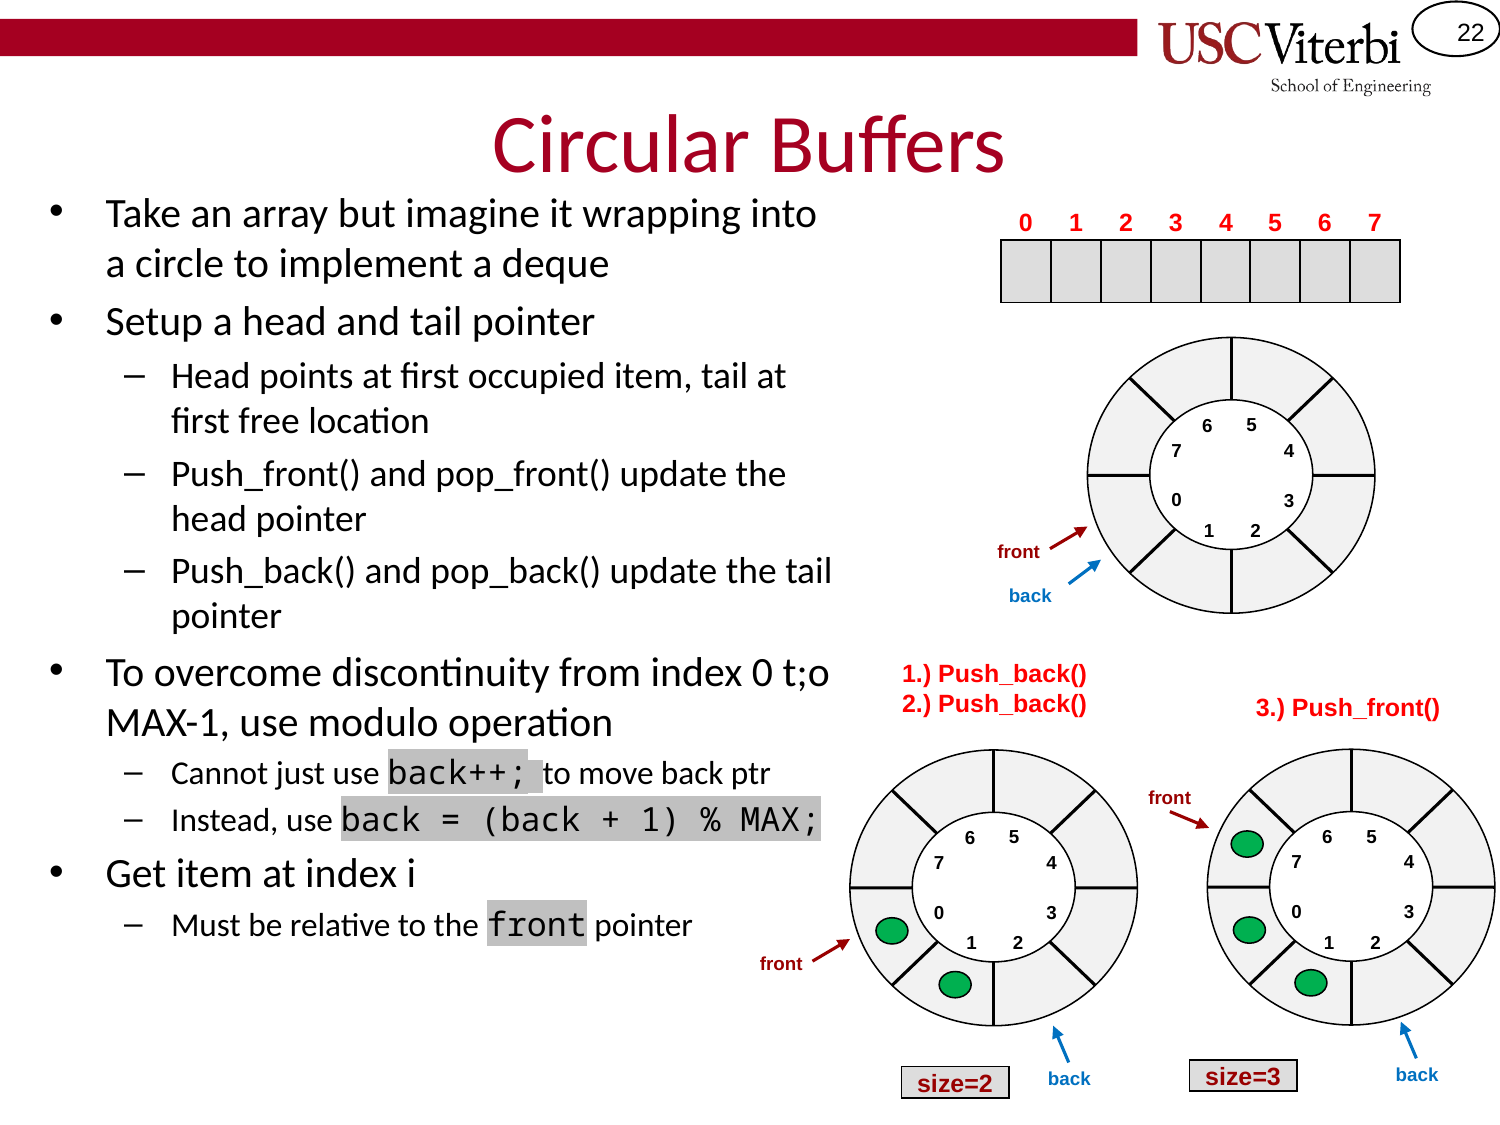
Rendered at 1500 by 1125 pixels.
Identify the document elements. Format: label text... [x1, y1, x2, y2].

text_box [1350, 241, 1400, 303]
text_box 1 [1051, 202, 1101, 241]
text_box front [749, 951, 813, 975]
text_box 3 [1151, 202, 1201, 241]
text_box [1051, 241, 1101, 303]
picture [1414, 3, 1463, 55]
text_box size=3 [1189, 1059, 1297, 1092]
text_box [1049, 526, 1088, 549]
text_box 0 [1001, 202, 1051, 241]
title Circular Buffers [75, 45, 1425, 233]
text_box 1.) Push_back() 2.) Push_back() [875, 649, 1114, 725]
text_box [812, 938, 851, 962]
text_box 2 [1101, 202, 1151, 241]
text_box [1151, 241, 1201, 303]
text_box 7 [1350, 202, 1400, 241]
text_box front [1141, 785, 1201, 809]
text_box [1087, 337, 1376, 614]
text_box back [1033, 1066, 1106, 1090]
text_box 5 [1250, 202, 1299, 241]
text_box size=2 [901, 1066, 1009, 1098]
text_box [1101, 241, 1151, 303]
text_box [1068, 559, 1102, 585]
text_box back [1381, 1062, 1453, 1086]
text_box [849, 749, 1138, 1026]
list Take an array but imagine it wrapping into a circle to implement a deque Setup a head and tail pointer Head points at first occupied item, tail at first free location Push_front() and pop_front() update the head pointer Push_back() and pop_back() update the tail pointer To overcome discontinuity from index 0 t;o MAX-1, use modulo operation Cannot just use back++; to move back ptr Instead, use back = (back + 1) % MAX; Get item at index i Must be relative to the front pointer [34, 177, 850, 1123]
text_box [1400, 1021, 1417, 1059]
text_box back [994, 584, 1067, 607]
text_box 6 [1299, 202, 1350, 241]
text_box 3.) Push_front() [1229, 687, 1467, 725]
text_box [1201, 241, 1250, 303]
text_box 4 [1201, 202, 1250, 241]
picture [1125, 0, 1447, 45]
text_box [1250, 241, 1299, 303]
text_box [1001, 241, 1051, 303]
text_box [1299, 241, 1350, 303]
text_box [1052, 1025, 1069, 1063]
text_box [1169, 811, 1210, 829]
text_box front [987, 539, 1050, 562]
picture [1425, 50, 1463, 119]
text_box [1207, 748, 1496, 1026]
